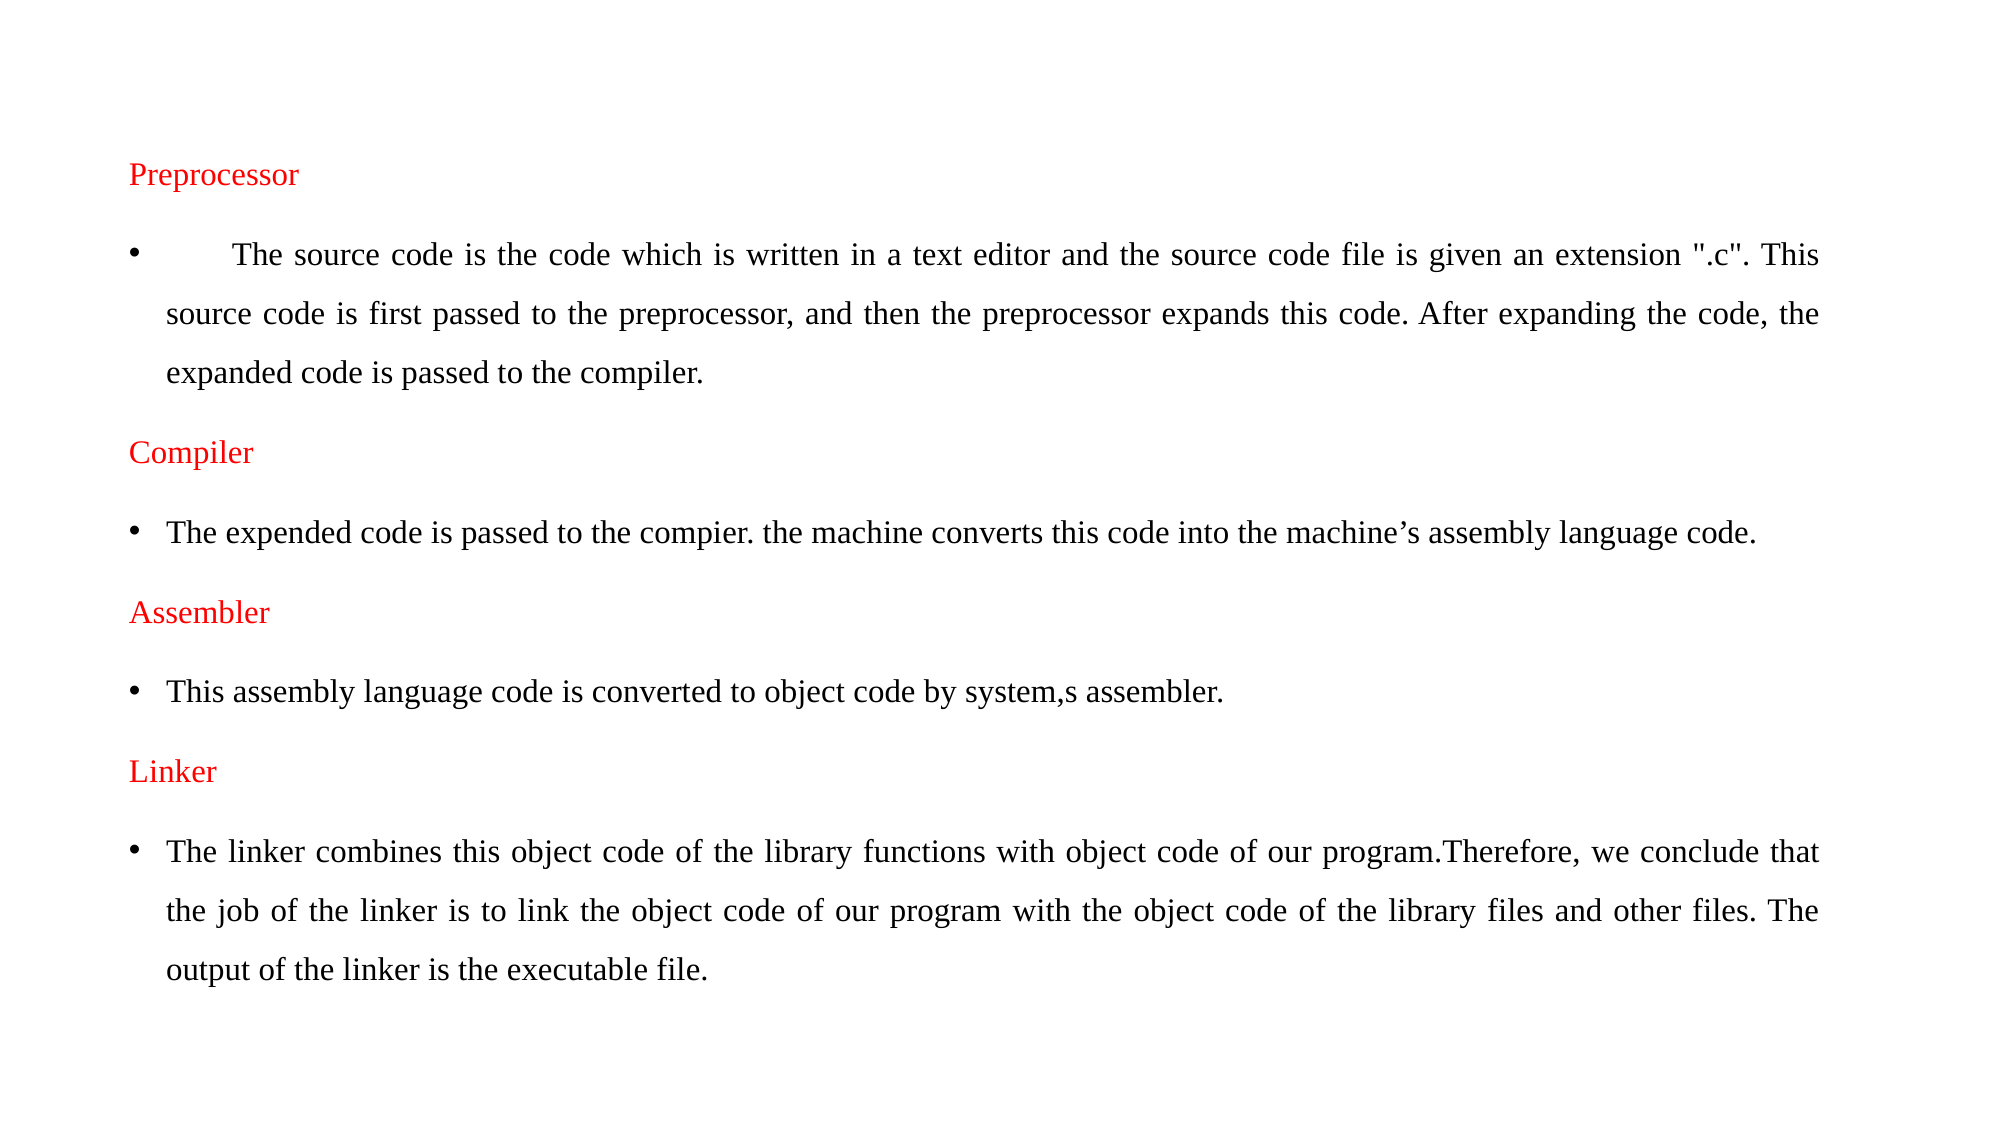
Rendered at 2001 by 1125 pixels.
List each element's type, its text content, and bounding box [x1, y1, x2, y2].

list Preprocessor The source code is the code which is written in a text editor and the source code file is given an extension ".c". This source code is first passed to the preprocessor, and then the preprocessor expands this code. After expanding the code, the expanded code is passed to the compiler. Compiler The expended code is passed to the compier. the machine converts this code into the machine’s assembly language code. Assembler This assembly language code is converted to object code by system,s assembler. Linker The linker combines this object code of the library functions with object code of our program.Therefore, we conclude that the job of the linker is to link the object code of our program with the object code of the library files and other files. The output of the linker is the executable file. [114, 125, 1839, 999]
